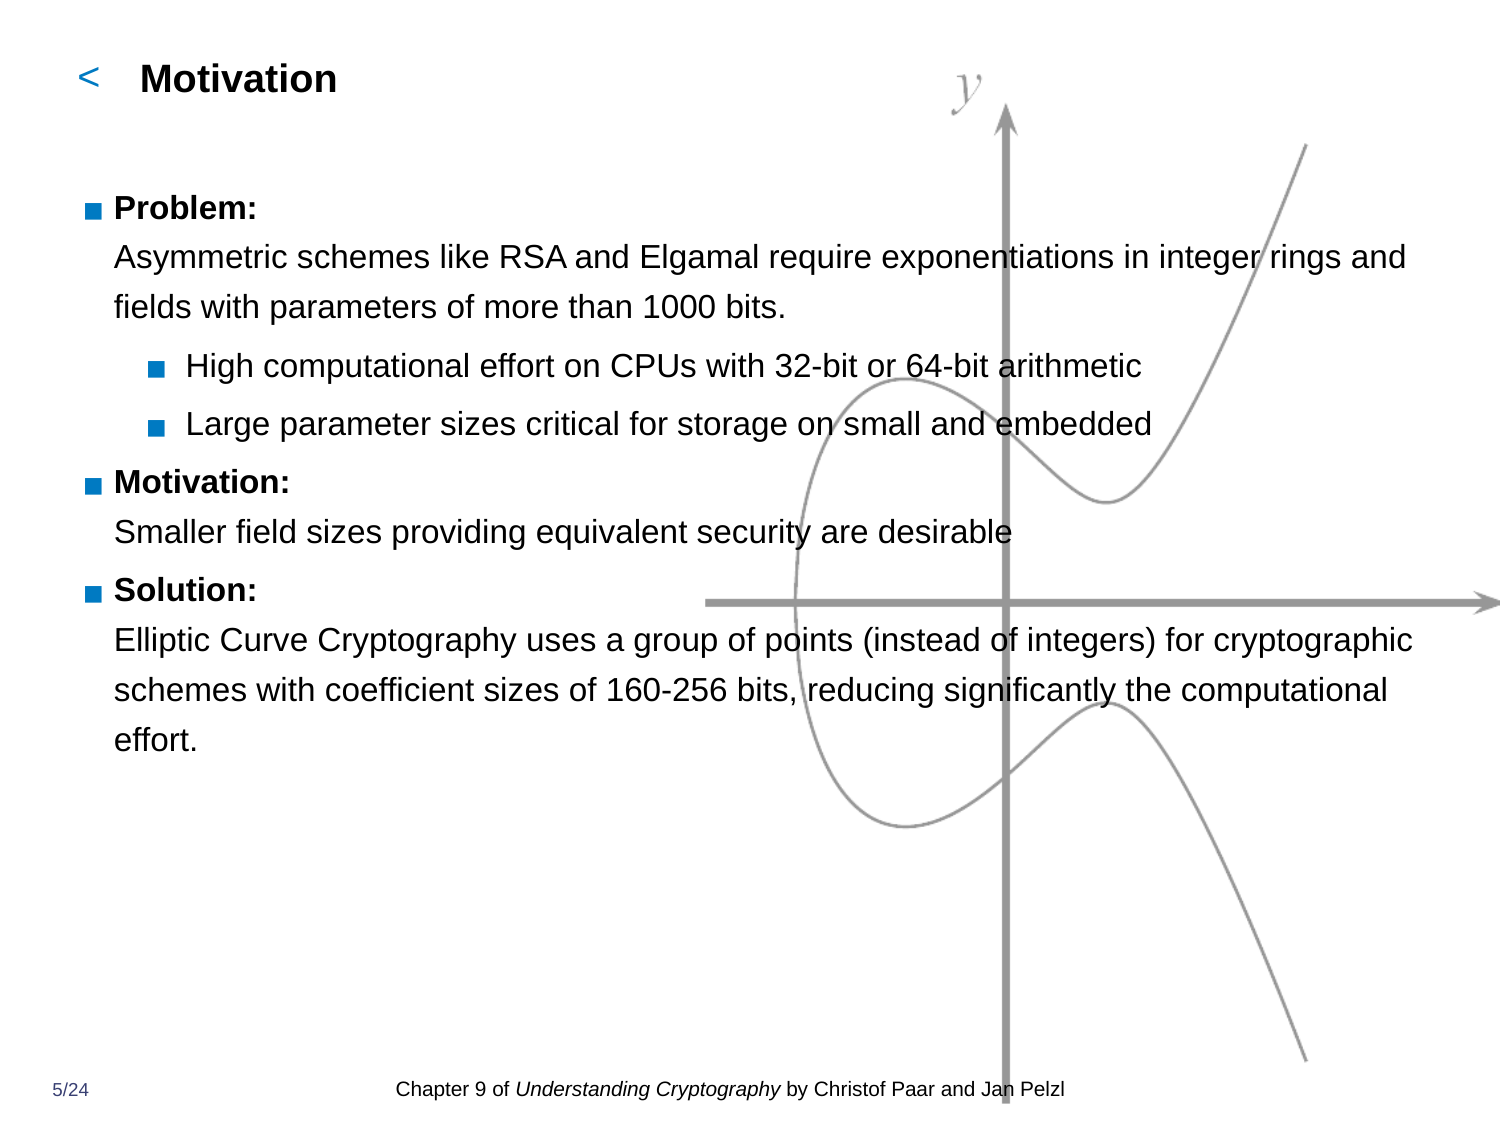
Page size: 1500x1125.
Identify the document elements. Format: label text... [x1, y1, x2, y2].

text_box Chapter 9 of Understanding Cryptography by Christof Paar and Jan Pelzl [395, 1070, 650, 1113]
picture [655, 0, 1500, 1125]
title Motivation [77, 52, 650, 153]
list Problem: Asymmetric schemes like RSA and Elgamal require exponentiations in integer rings and fields with parameters of more than 1000 bits. High computational effort on CPUs with 32-bit or 64-bit arithmetic Large parameter sizes critical for storage on small and embedded Motivation: Smaller field sizes providing equivalent security are desirable Solution: Elliptic Curve Cryptography uses a group of points (instead of integers) for cryptographic schemes with coefficient sizes of 160-256 bits, reducing significantly the computational effort. [82, 175, 650, 817]
text_box ‹#›/24 [29, 1077, 113, 1114]
